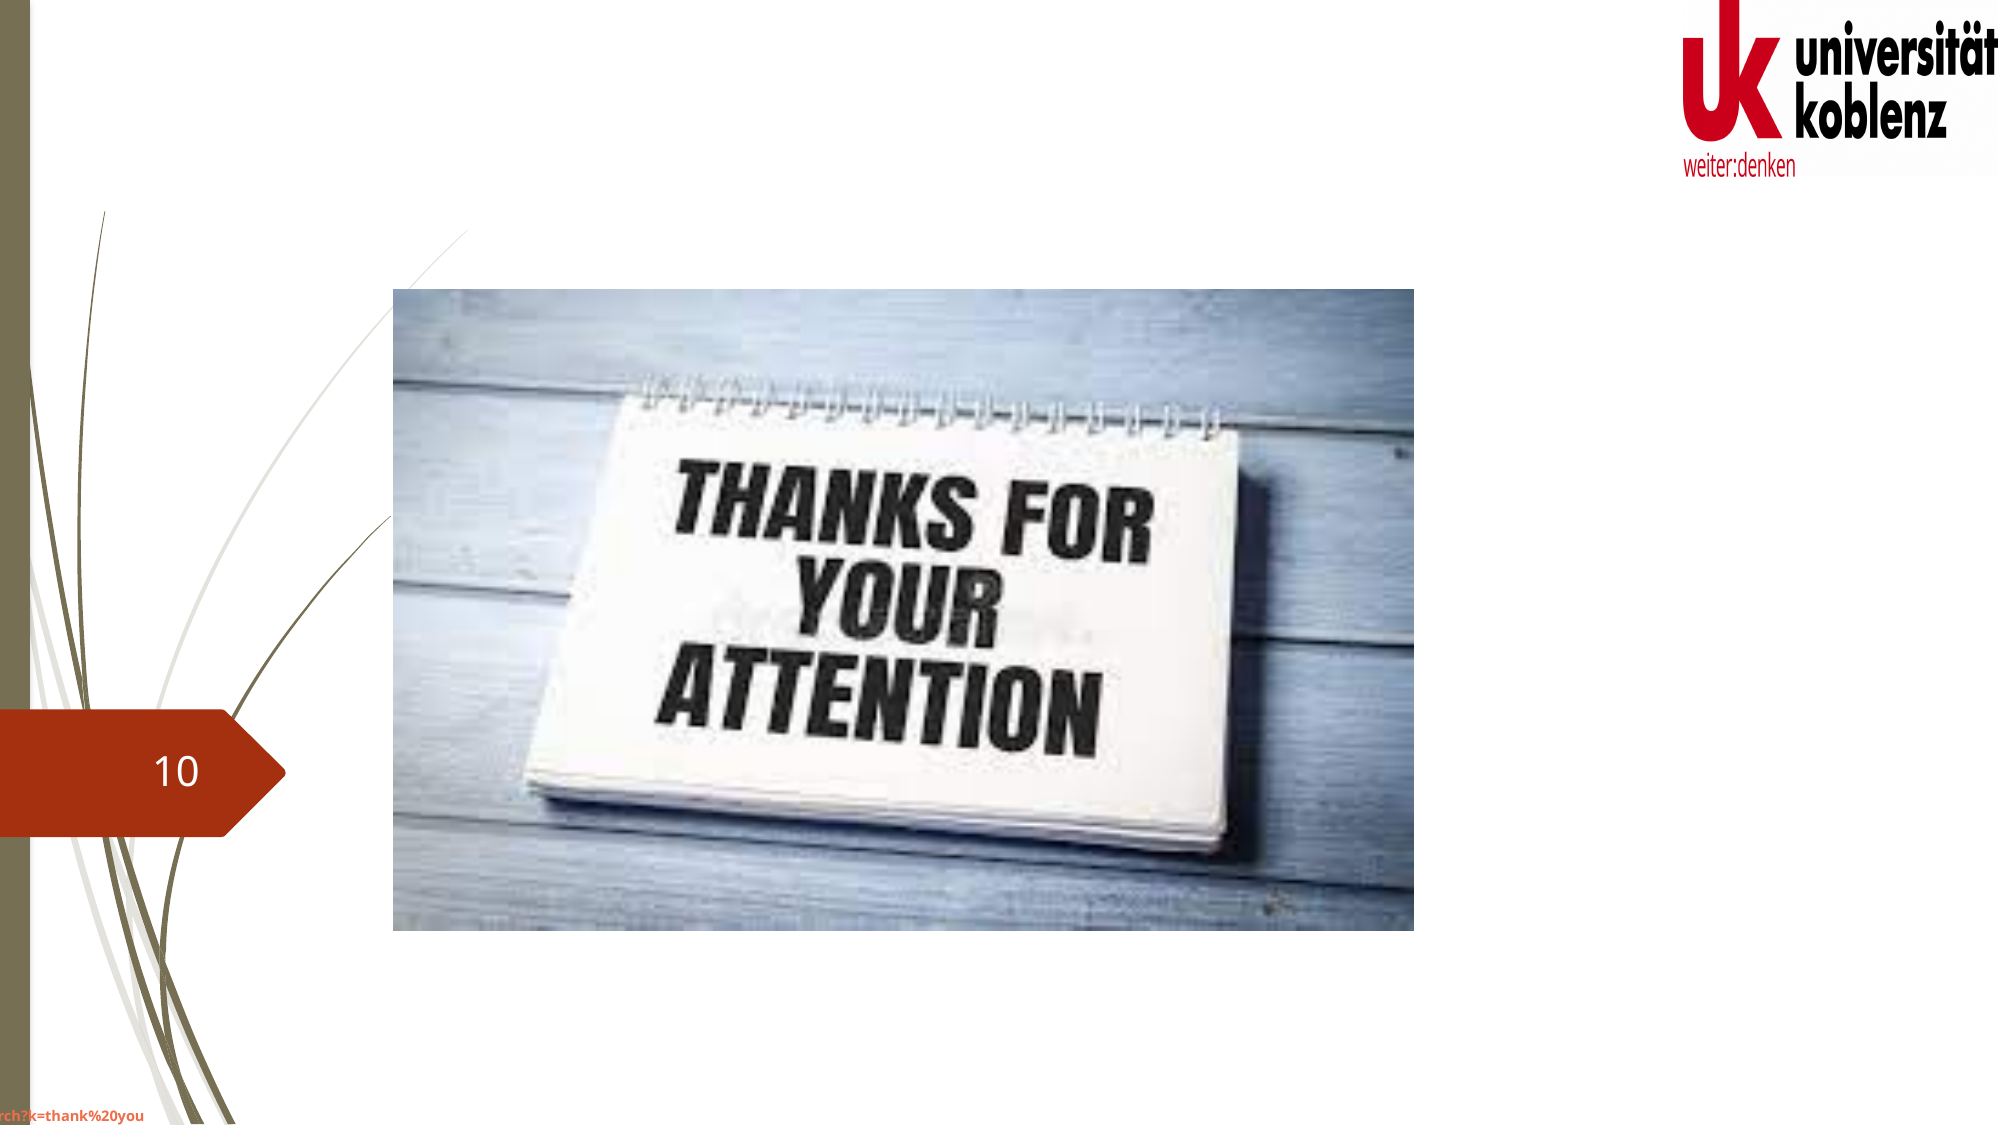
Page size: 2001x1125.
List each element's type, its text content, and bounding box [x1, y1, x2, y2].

subtitle https://stock.adobe.com/de/search?k=thank%20you [0, 1099, 792, 1125]
picture [1683, 0, 1999, 177]
picture [392, 289, 1414, 931]
slide_number 10 [87, 743, 216, 803]
